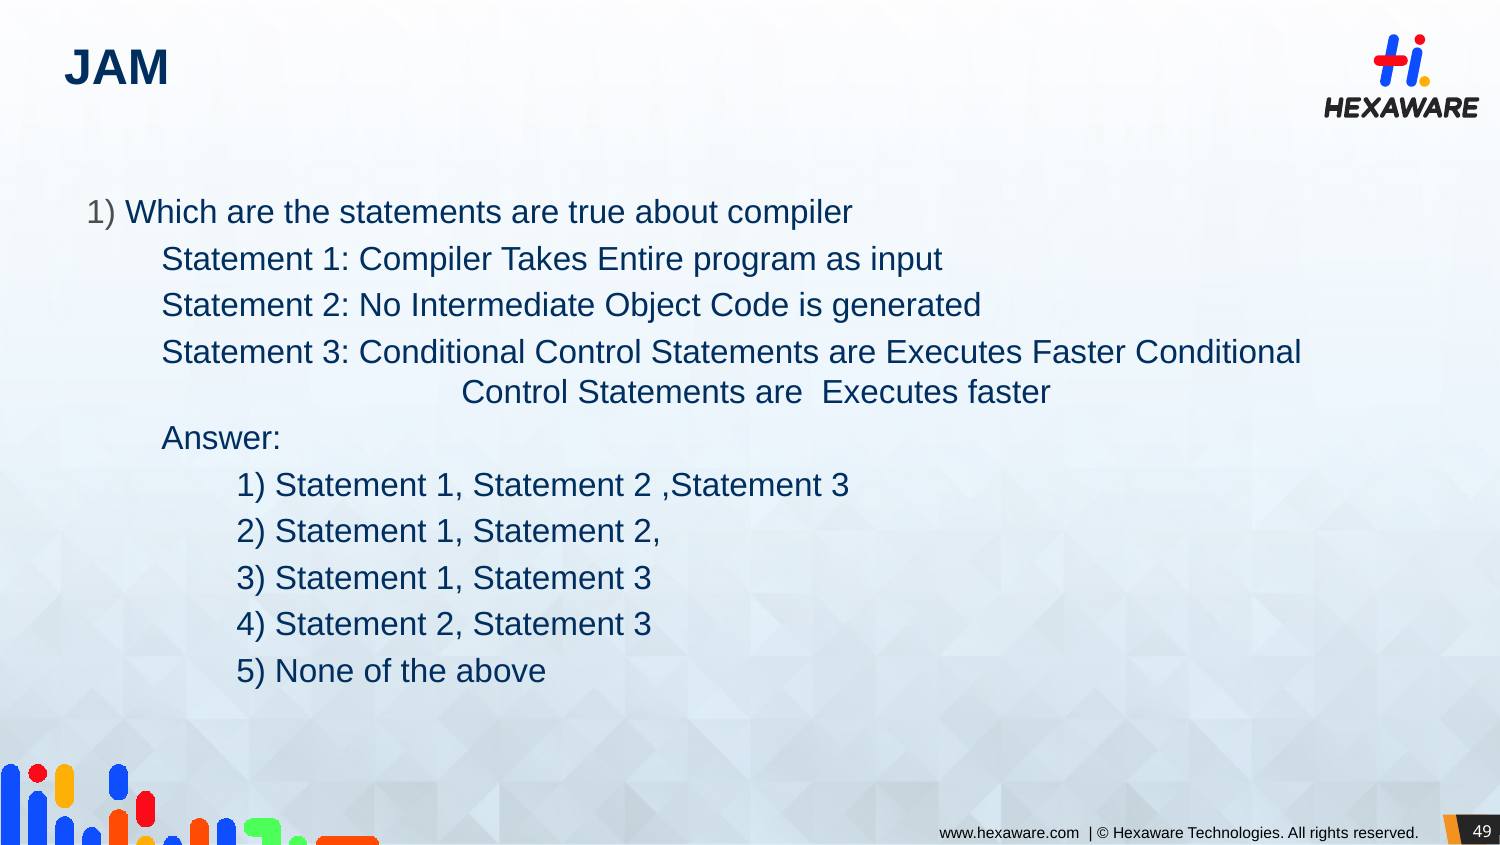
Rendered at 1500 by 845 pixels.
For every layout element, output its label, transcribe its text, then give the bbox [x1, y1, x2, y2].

picture [0, 0, 1500, 845]
list 1) Which are the statements are true about compiler Statement 1: Compiler Takes Entire program as input Statement 2: No Intermediate Object Code is generated Statement 3: Conditional Control Statements are Executes Faster Conditional Control Statements are Executes faster Answer: 1) Statement 1, Statement 2 ,Statement 3 2) Statement 1, Statement 2, 3) Statement 1, Statement 3 4) Statement 2, Statement 3 5) None of the above [75, 184, 1350, 735]
title JAM [52, 26, 1141, 102]
